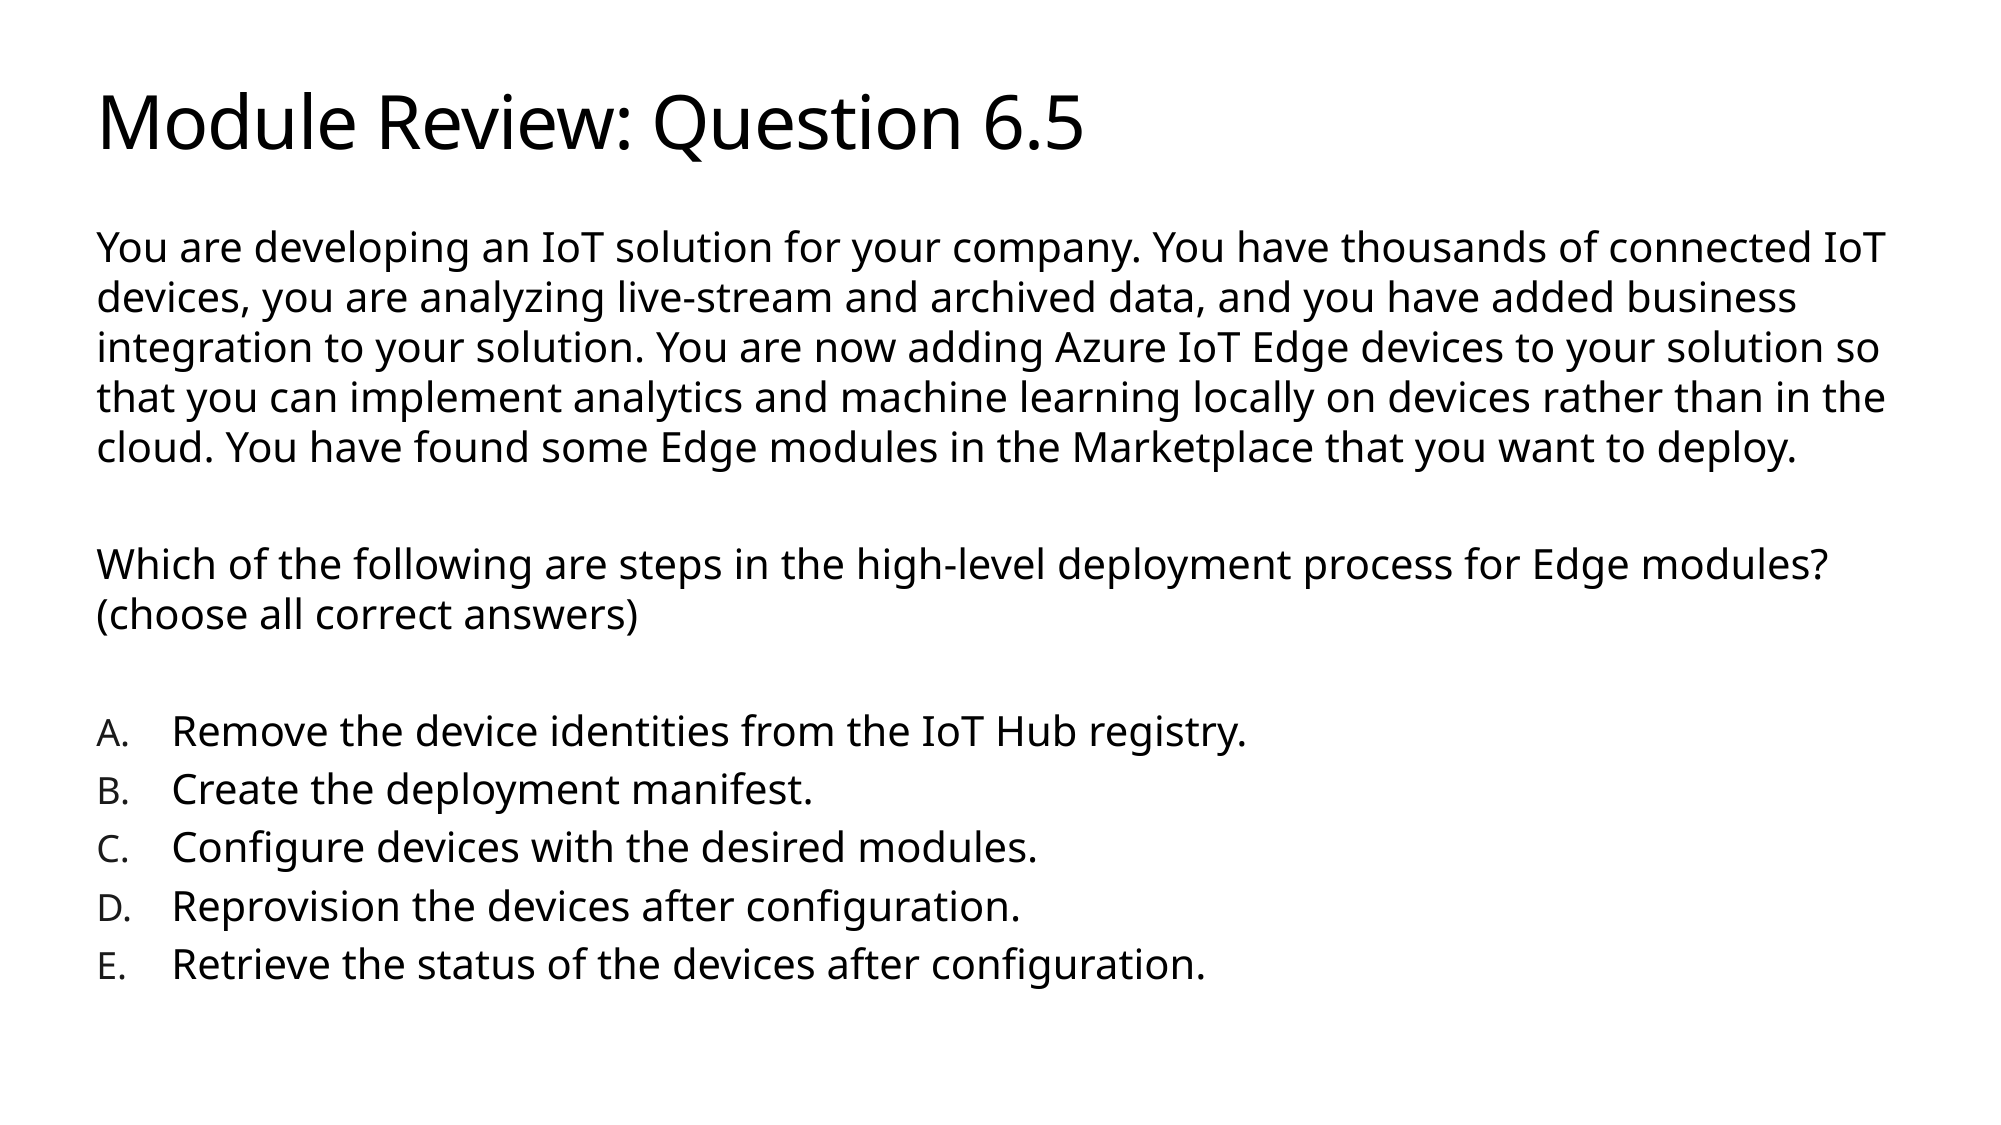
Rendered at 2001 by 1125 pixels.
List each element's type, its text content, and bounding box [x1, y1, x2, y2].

list You are developing an IoT solution for your company. You have thousands of connected IoT devices, you are analyzing live-stream and archived data, and you have added business integration to your solution. You are now adding Azure IoT Edge devices to your solution so that you can implement analytics and machine learning locally on devices rather than in the cloud. You have found some Edge modules in the Marketplace that you want to deploy. Which of the following are steps in the high-level deployment process for Edge modules? (choose all correct answers) Remove the device identities from the IoT Hub registry. Create the deployment manifest. Configure devices with the desired modules. Reprovision the devices after configuration. Retrieve the status of the devices after configuration. [96, 220, 1904, 988]
title Module Review: Question 6.5 [96, 75, 1904, 166]
